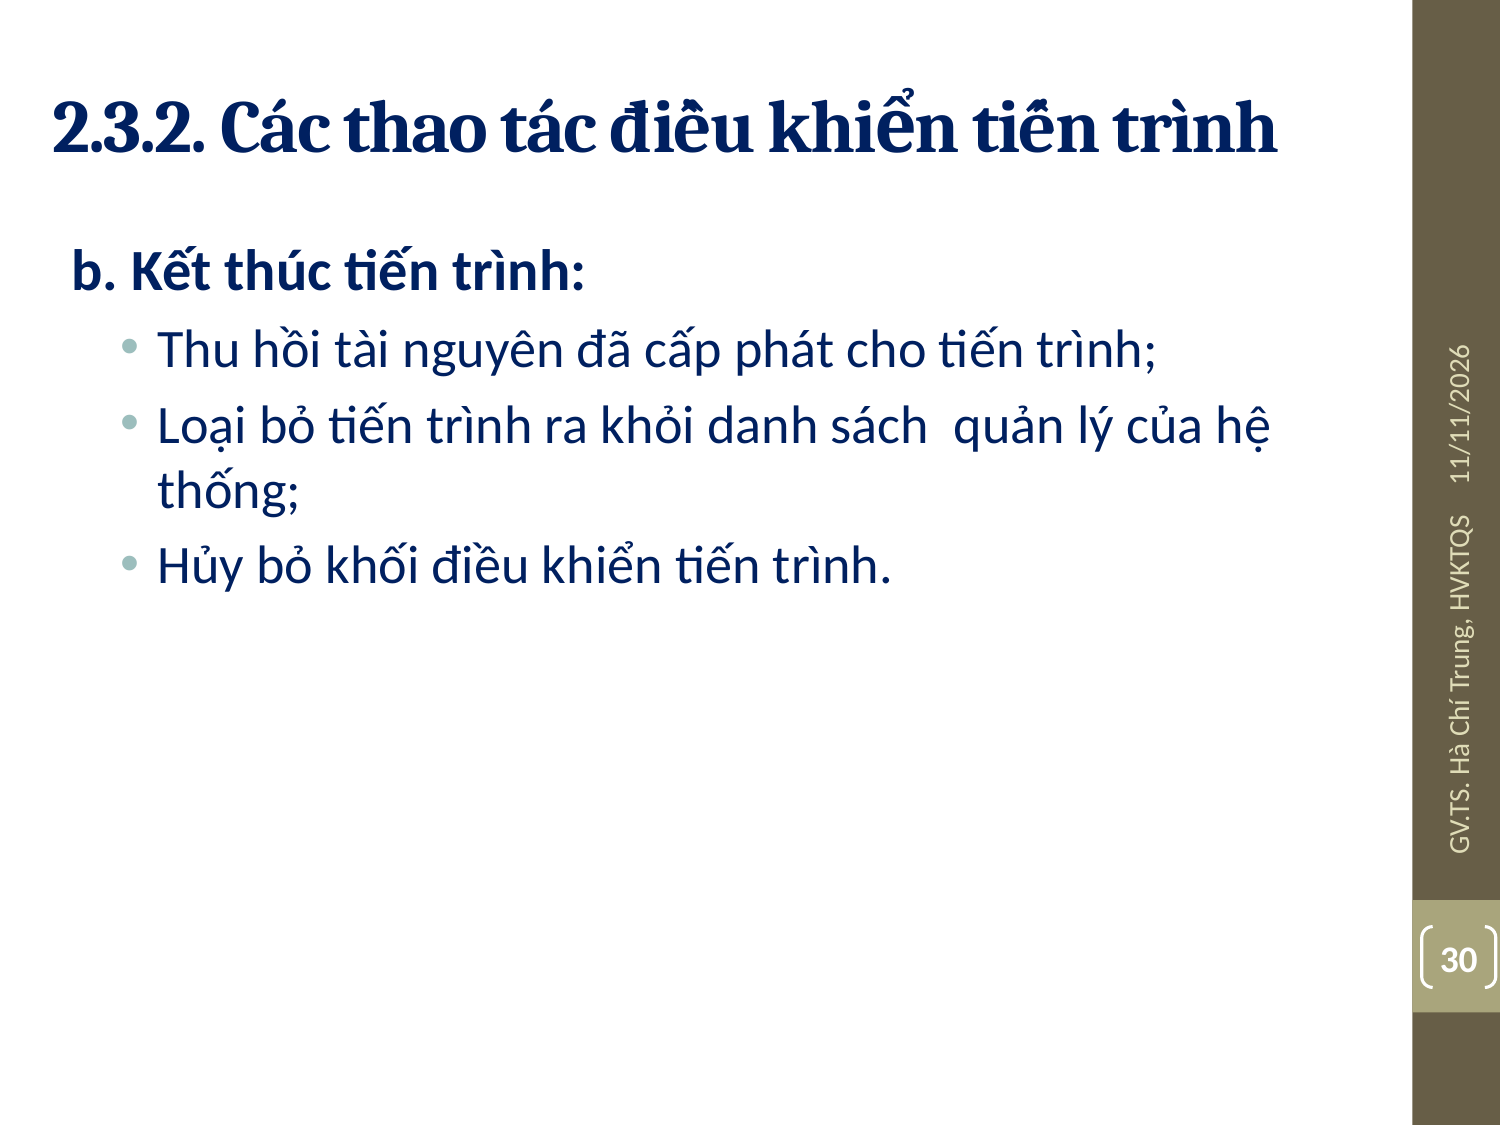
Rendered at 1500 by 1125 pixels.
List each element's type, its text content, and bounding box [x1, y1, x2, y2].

slide_number 08-Jul-19 [1427, 100, 1488, 500]
slide_number 30 [1420, 925, 1498, 990]
footer GV.TS. Hà Chí Trung, HVKTQS [1427, 500, 1488, 889]
list b. Kết thúc tiến trình: Thu hồi tài nguyên đã cấp phát cho tiến trình; Loại bỏ tiến trình ra khỏi danh sách quản lý của hệ thống; Hủy bỏ khối điều khiển tiến trình. [37, 224, 1375, 1100]
title 2.3.2. Các thao tác điều khiển tiến trình [37, 45, 1375, 200]
